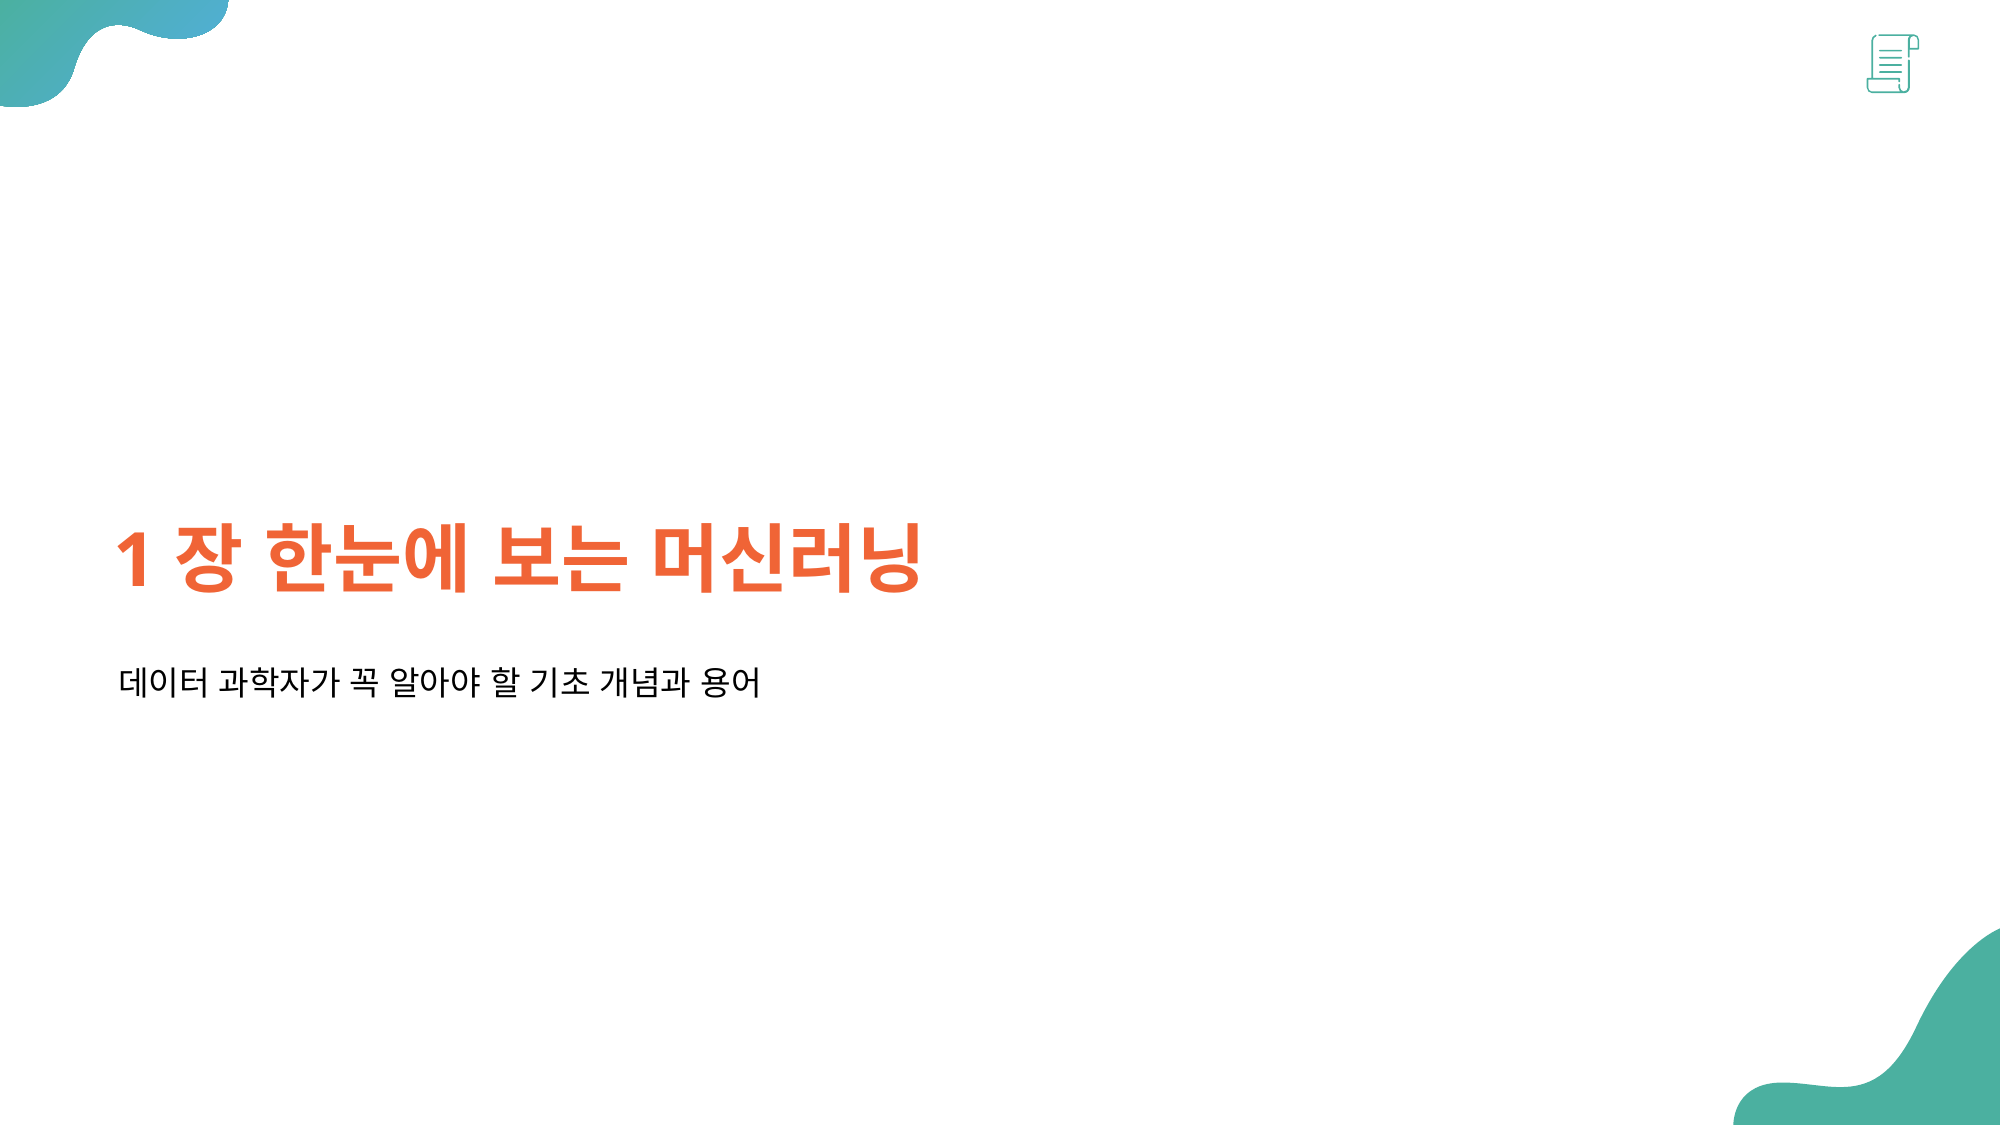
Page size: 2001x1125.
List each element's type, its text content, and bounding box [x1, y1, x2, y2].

text_box 데이터 과학자가 꼭 알아야 할 기초 개념과 용어 [103, 654, 1798, 710]
list 1장 한눈에 보는 머신러닝 [113, 481, 1798, 644]
